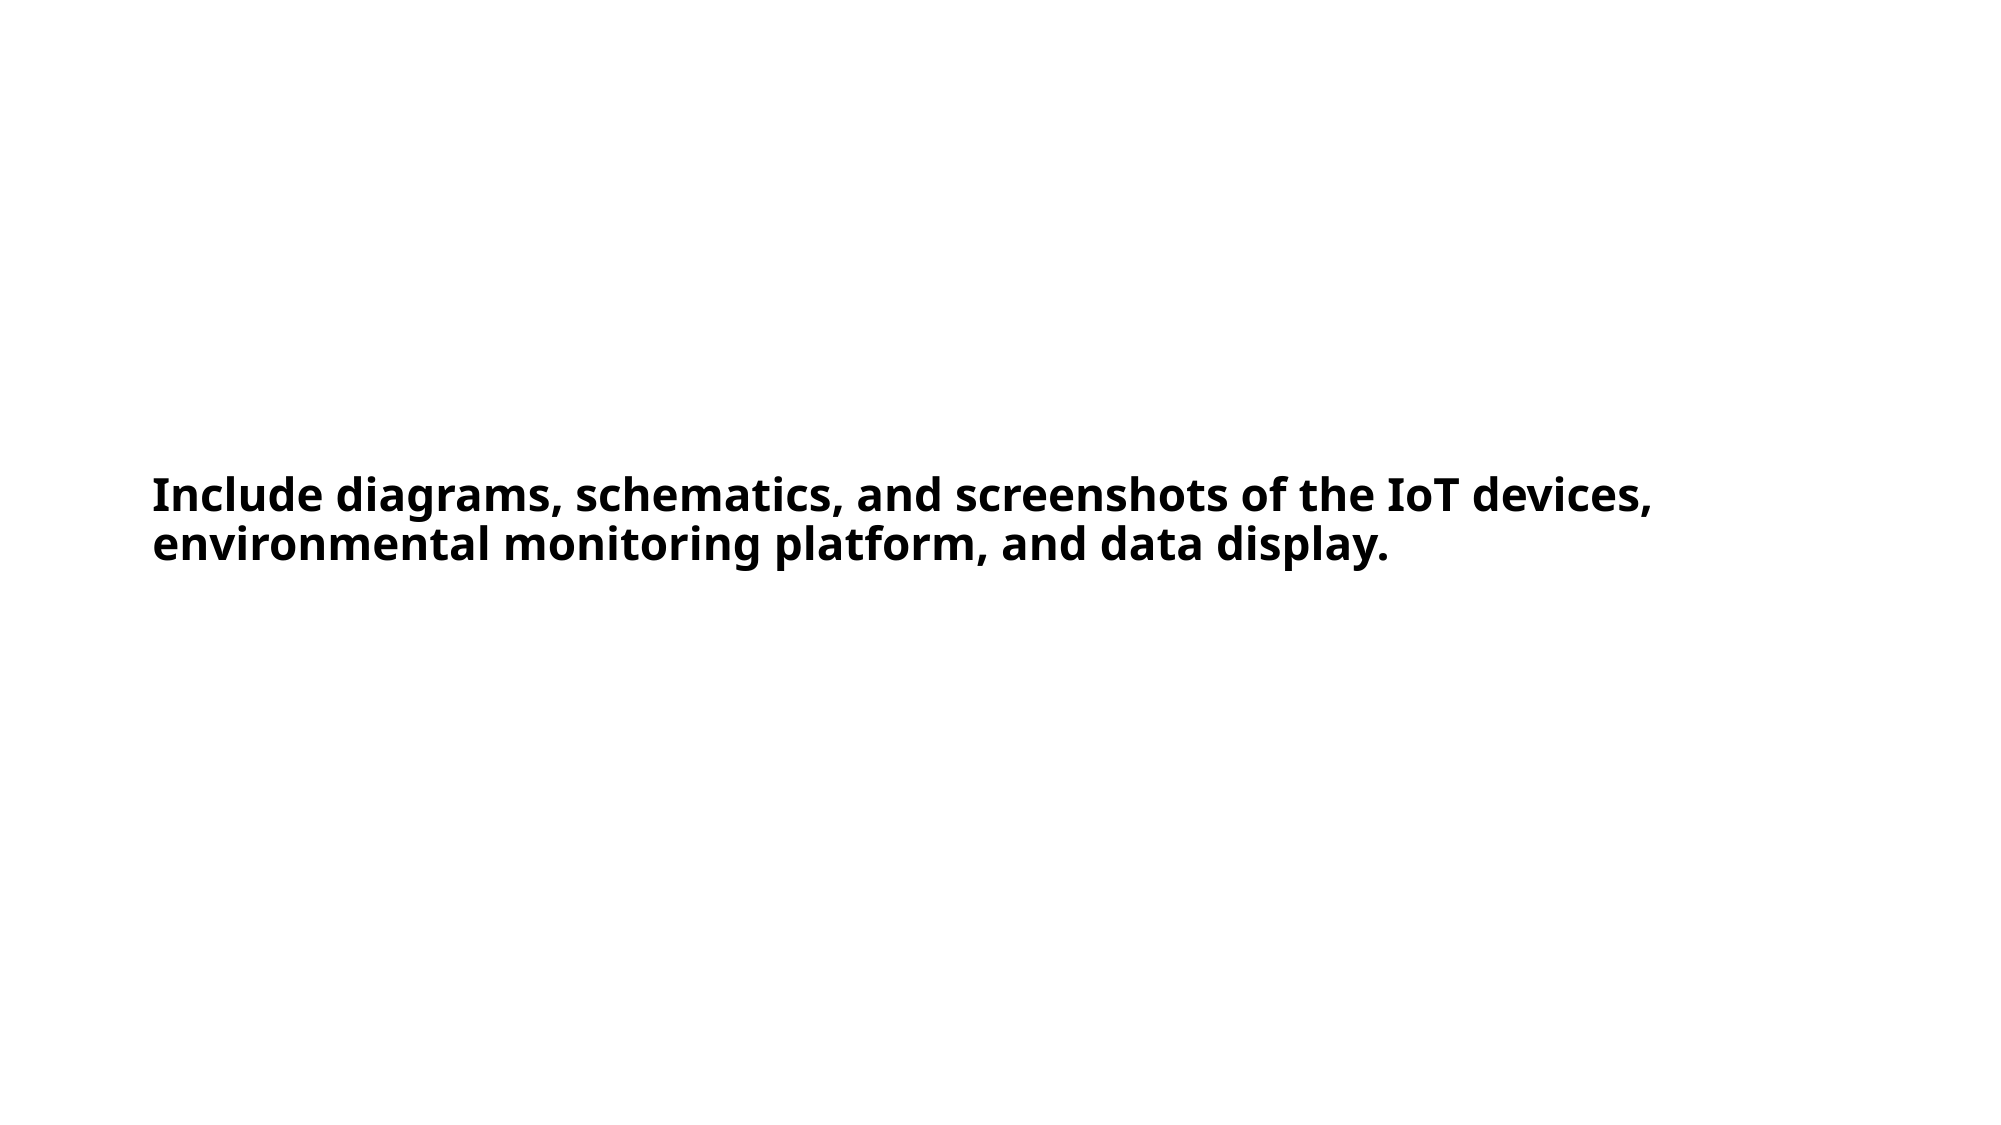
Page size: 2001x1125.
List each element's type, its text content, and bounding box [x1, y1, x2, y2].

title Include diagrams, schematics, and screenshots of the IoT devices, environmental monitoring platform, and data display. [137, 24, 1970, 919]
